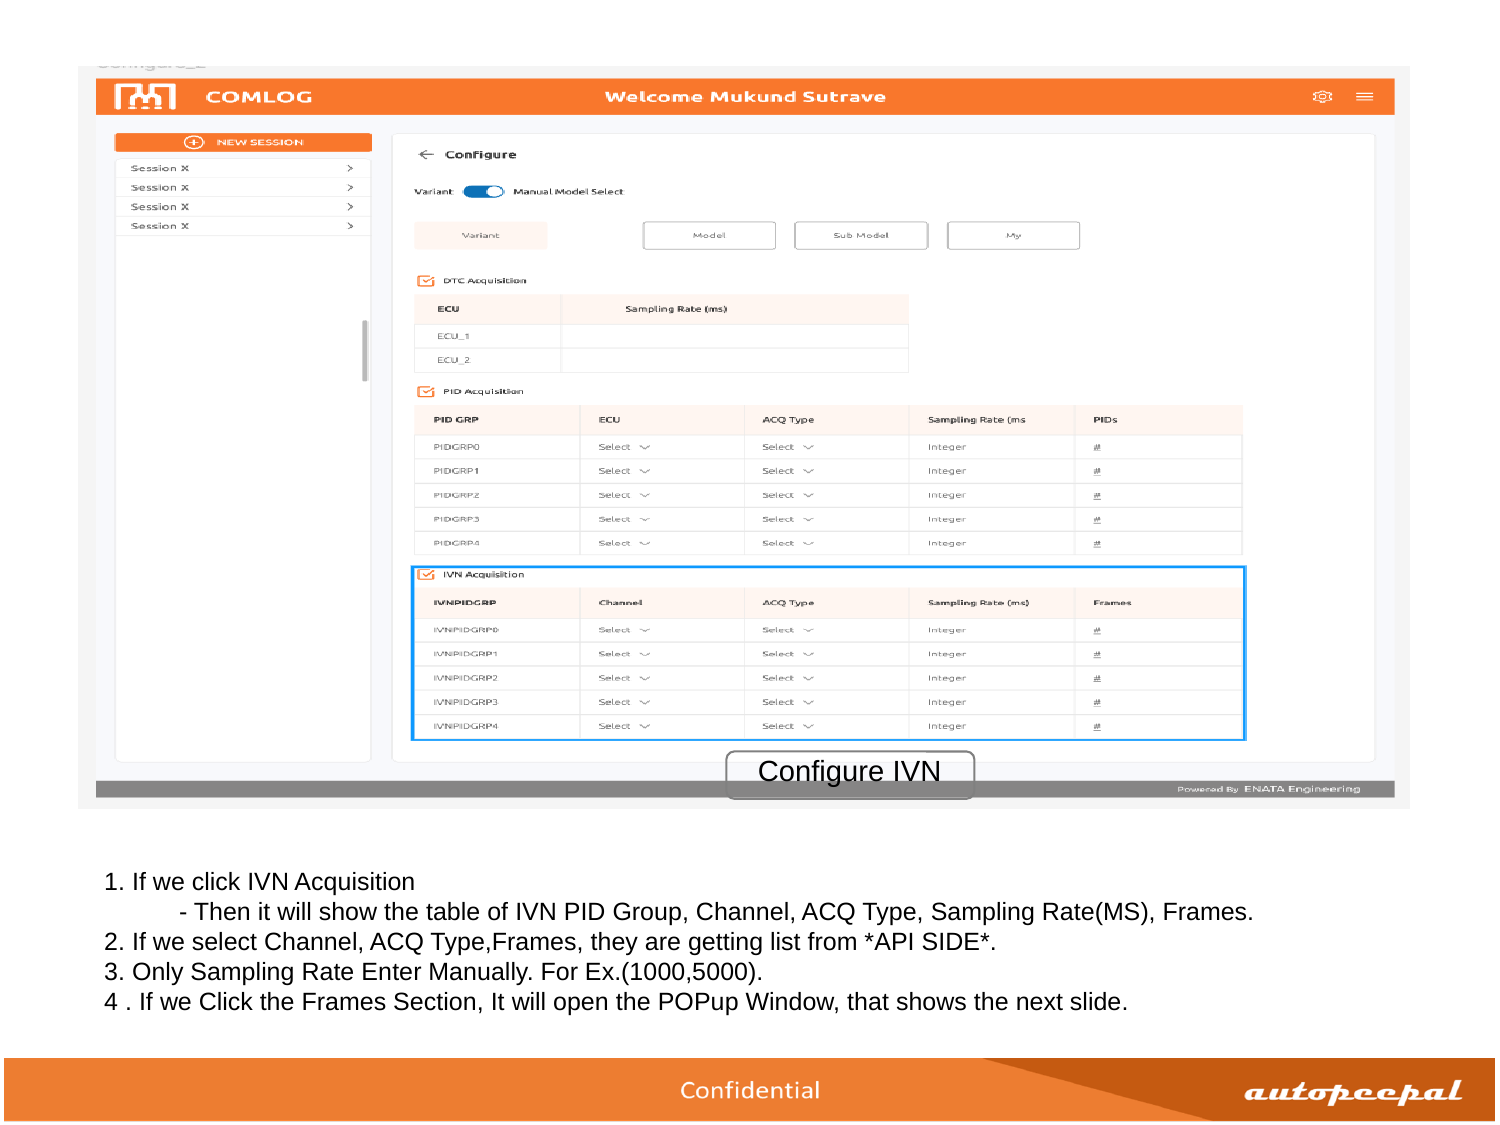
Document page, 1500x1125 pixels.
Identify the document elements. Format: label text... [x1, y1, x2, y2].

text_box 1. If we click IVN Acquisition - Then it will show the table of IVN PID Group, Channel, ACQ Type, Sampling Rate(MS), Frames. 2. If we select Channel, ACQ Type,Frames, they are getting list from *API SIDE*. 3. Only Sampling Rate Enter Manually. For Ex.(1000,5000). 4 . If we Click the Frames Section, It will open the POPup Window, that shows the next slide. [89, 857, 1410, 1053]
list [78, 66, 1410, 809]
picture [4, 1058, 1495, 1125]
